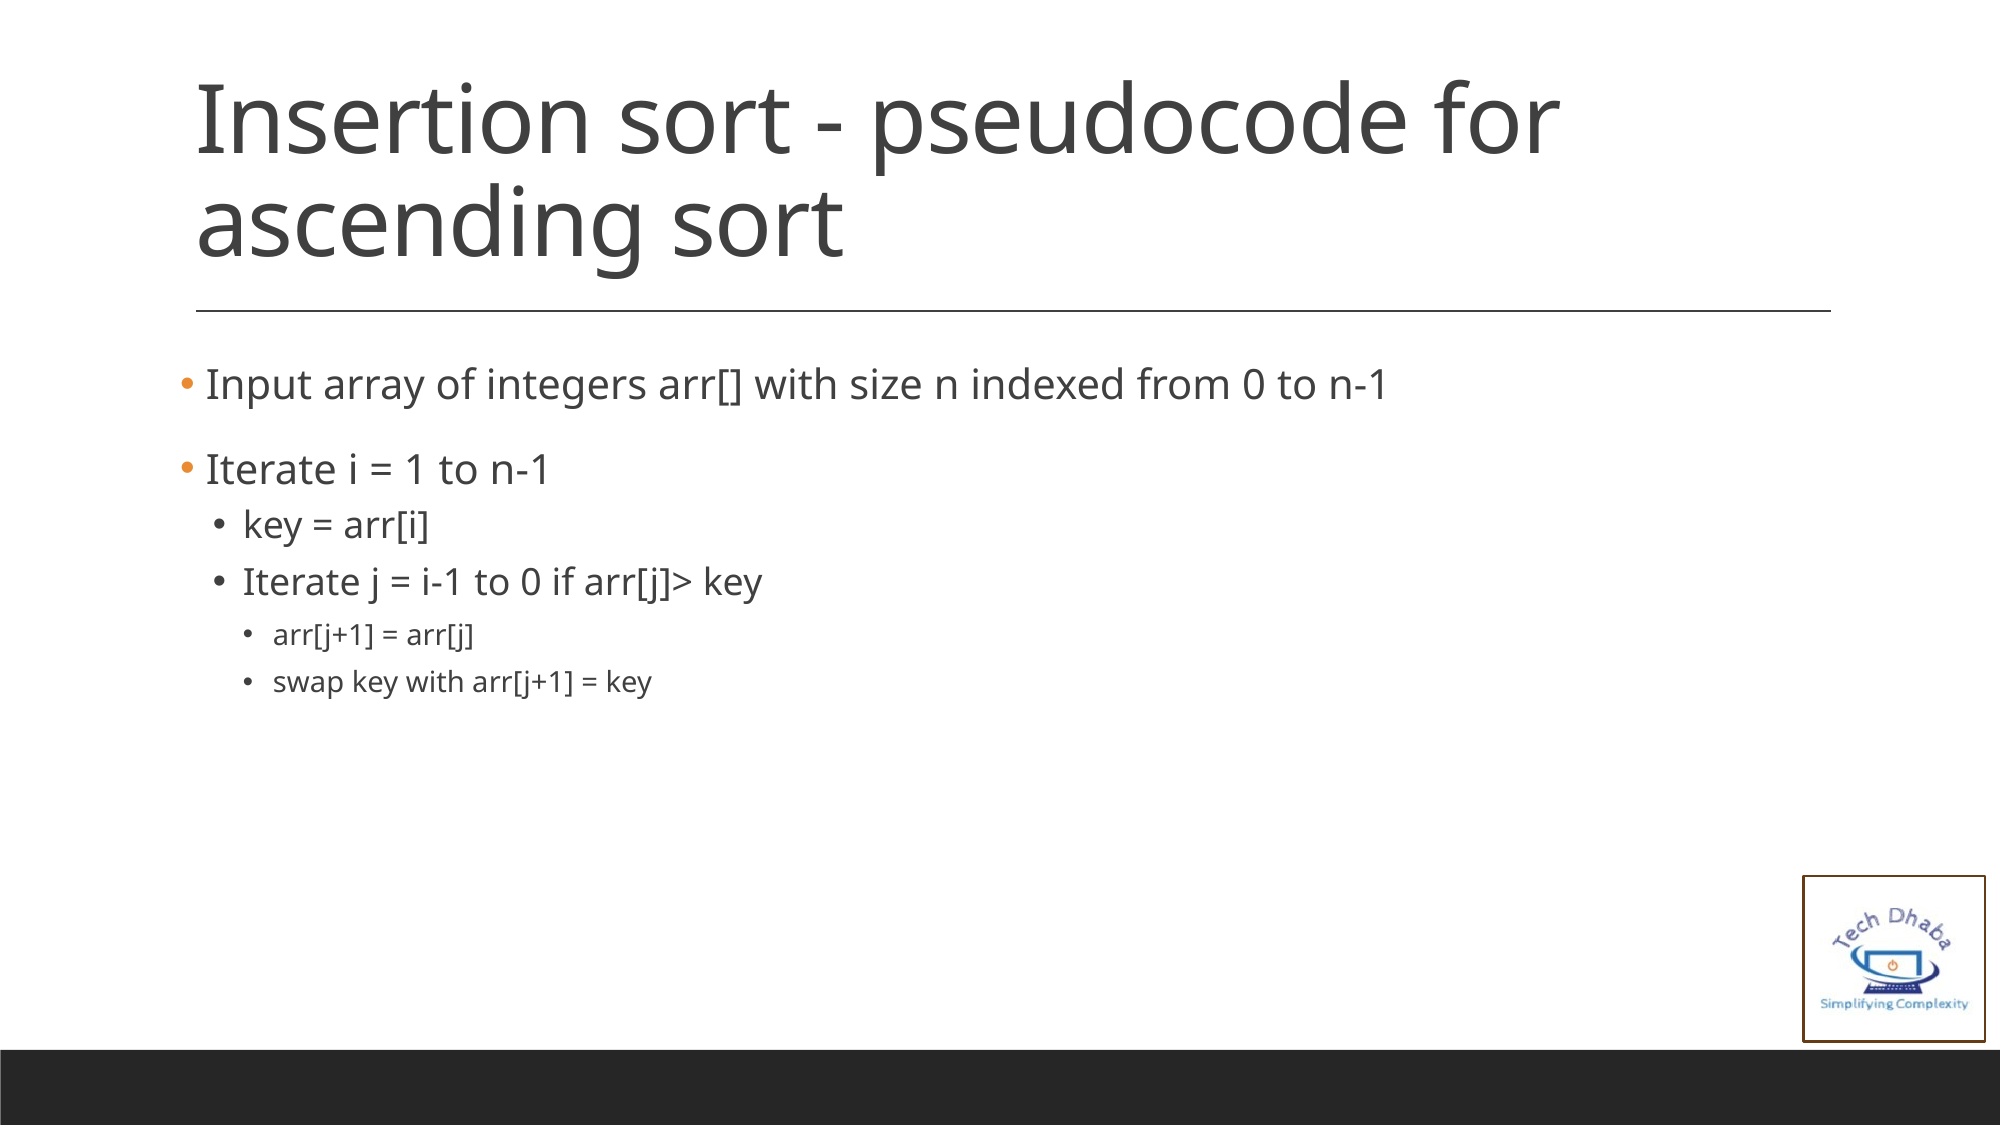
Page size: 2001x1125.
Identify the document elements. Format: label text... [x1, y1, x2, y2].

list Input array of integers arr[] with size n indexed from 0 to n-1 Iterate i = 1 to n-1 key = arr[i] Iterate j = i-1 to 0 if arr[j]> key arr[j+1] = arr[j] swap key with arr[j+1] = key [180, 345, 1830, 963]
title Insertion sort - pseudocode for ascending sort [180, 47, 1830, 285]
picture [1805, 877, 1984, 1040]
